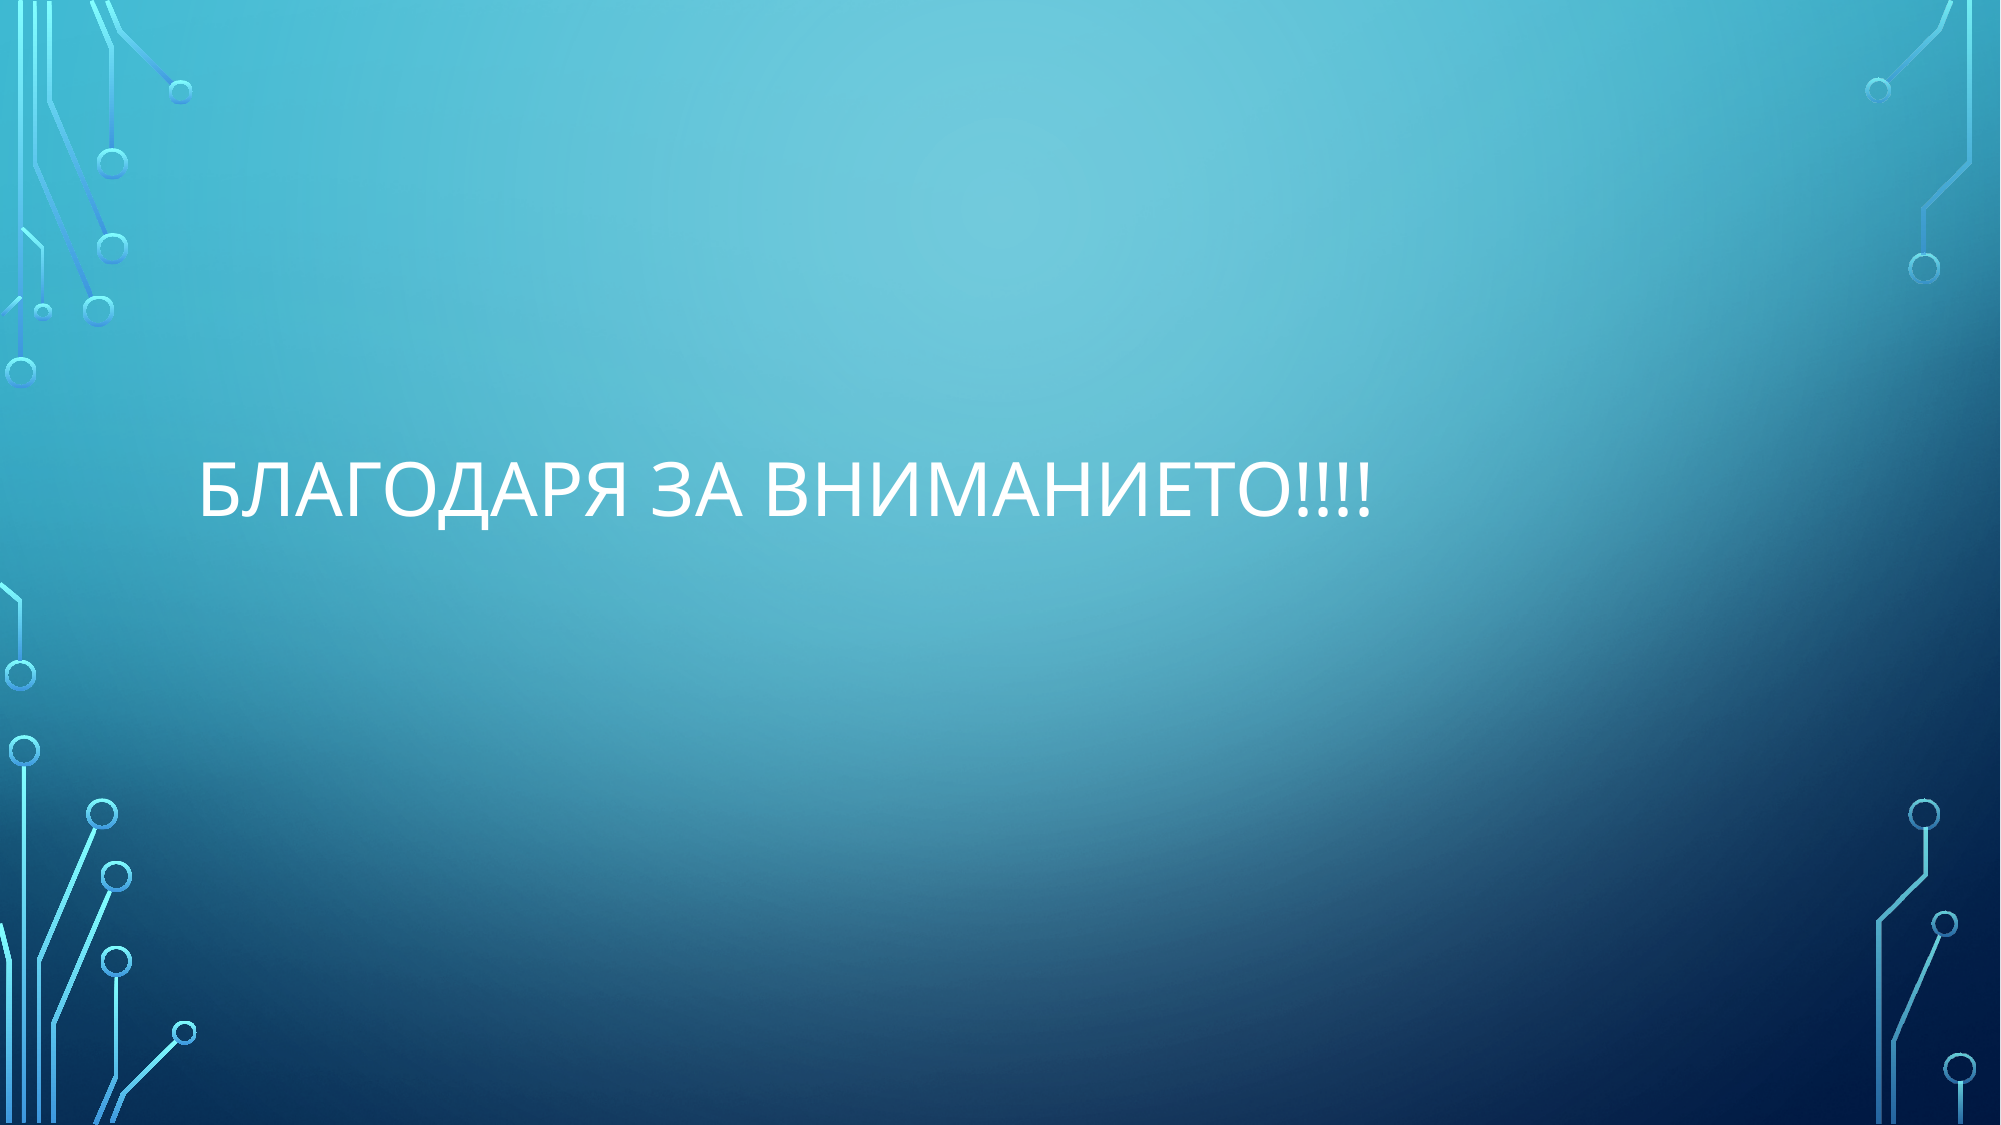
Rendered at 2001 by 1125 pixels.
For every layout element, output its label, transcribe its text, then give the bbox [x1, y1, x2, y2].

title Благодаря за вниманието!!!! [181, 259, 1896, 725]
